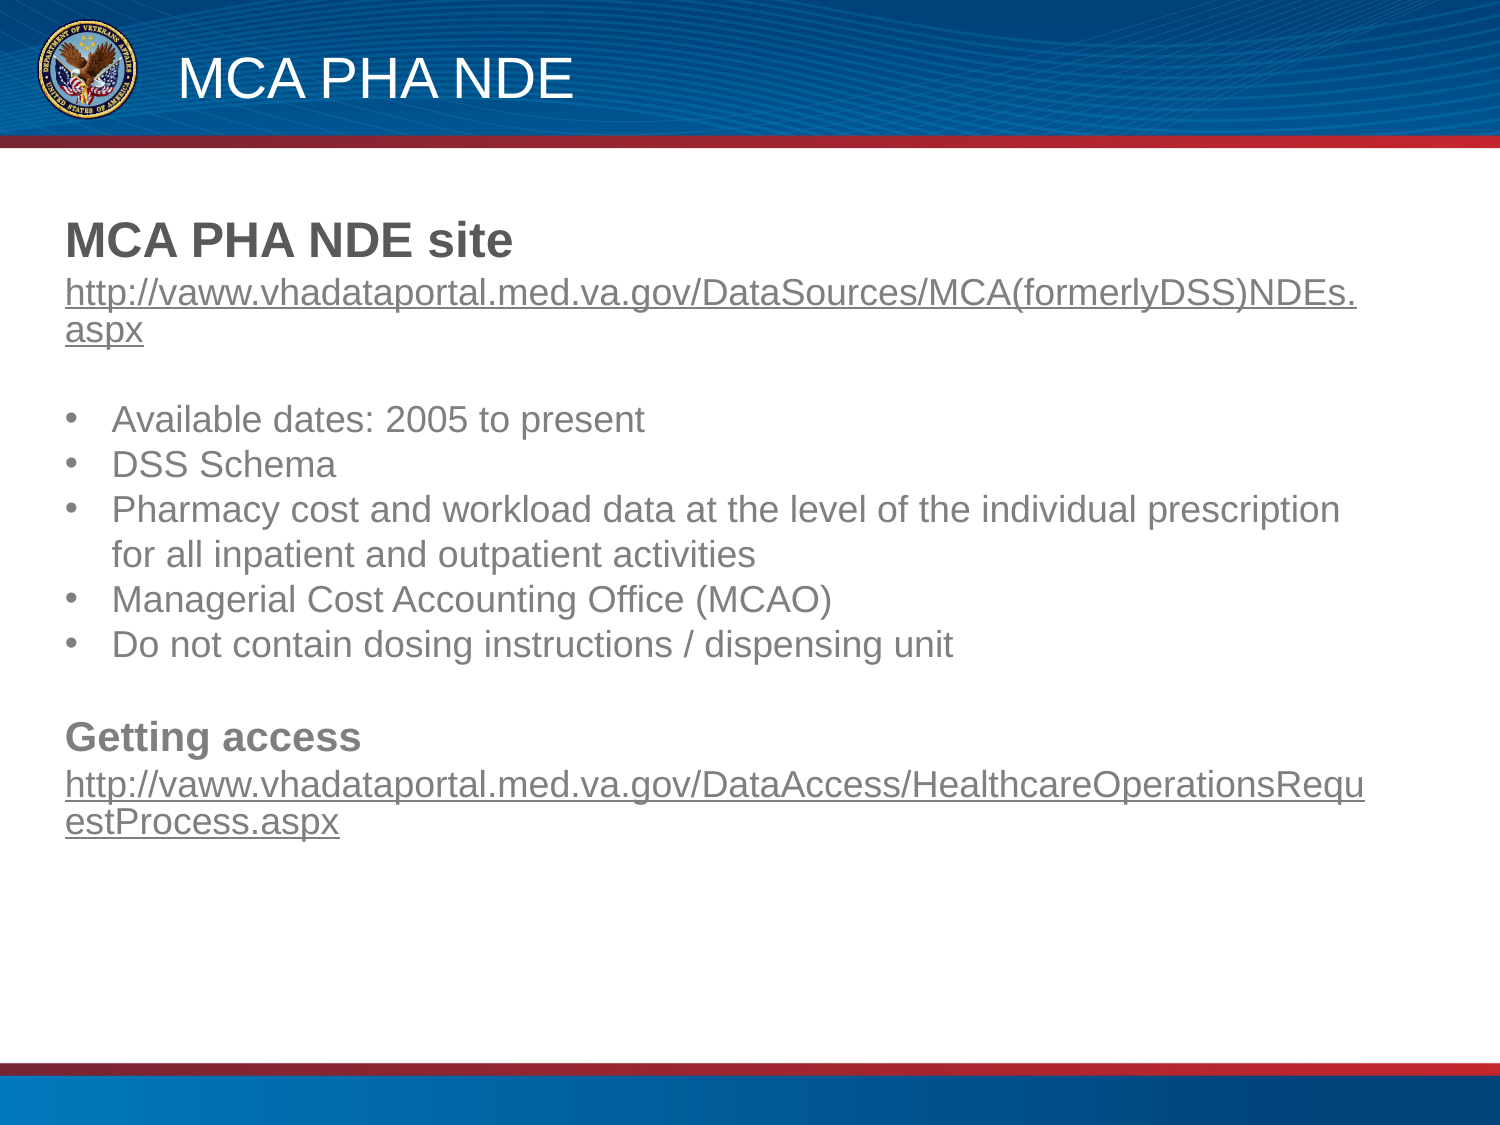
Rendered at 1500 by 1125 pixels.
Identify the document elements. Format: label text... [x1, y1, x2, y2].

picture [0, 0, 1500, 1125]
text_box MCA PHA NDE site http://vaww.vhadataportal.med.va.gov/DataSources/MCA(formerlyDSS)NDEs.aspx Available dates: 2005 to present DSS Schema Pharmacy cost and workload data at the level of the individual prescription for all inpatient and outpatient activities Managerial Cost Accounting Office (MCAO) Do not contain dosing instructions / dispensing unit Getting access http://vaww.vhadataportal.med.va.gov/DataAccess/HealthcareOperationsRequestProcess.aspx [49, 200, 1388, 775]
title MCA PHA NDE [162, 32, 1425, 113]
